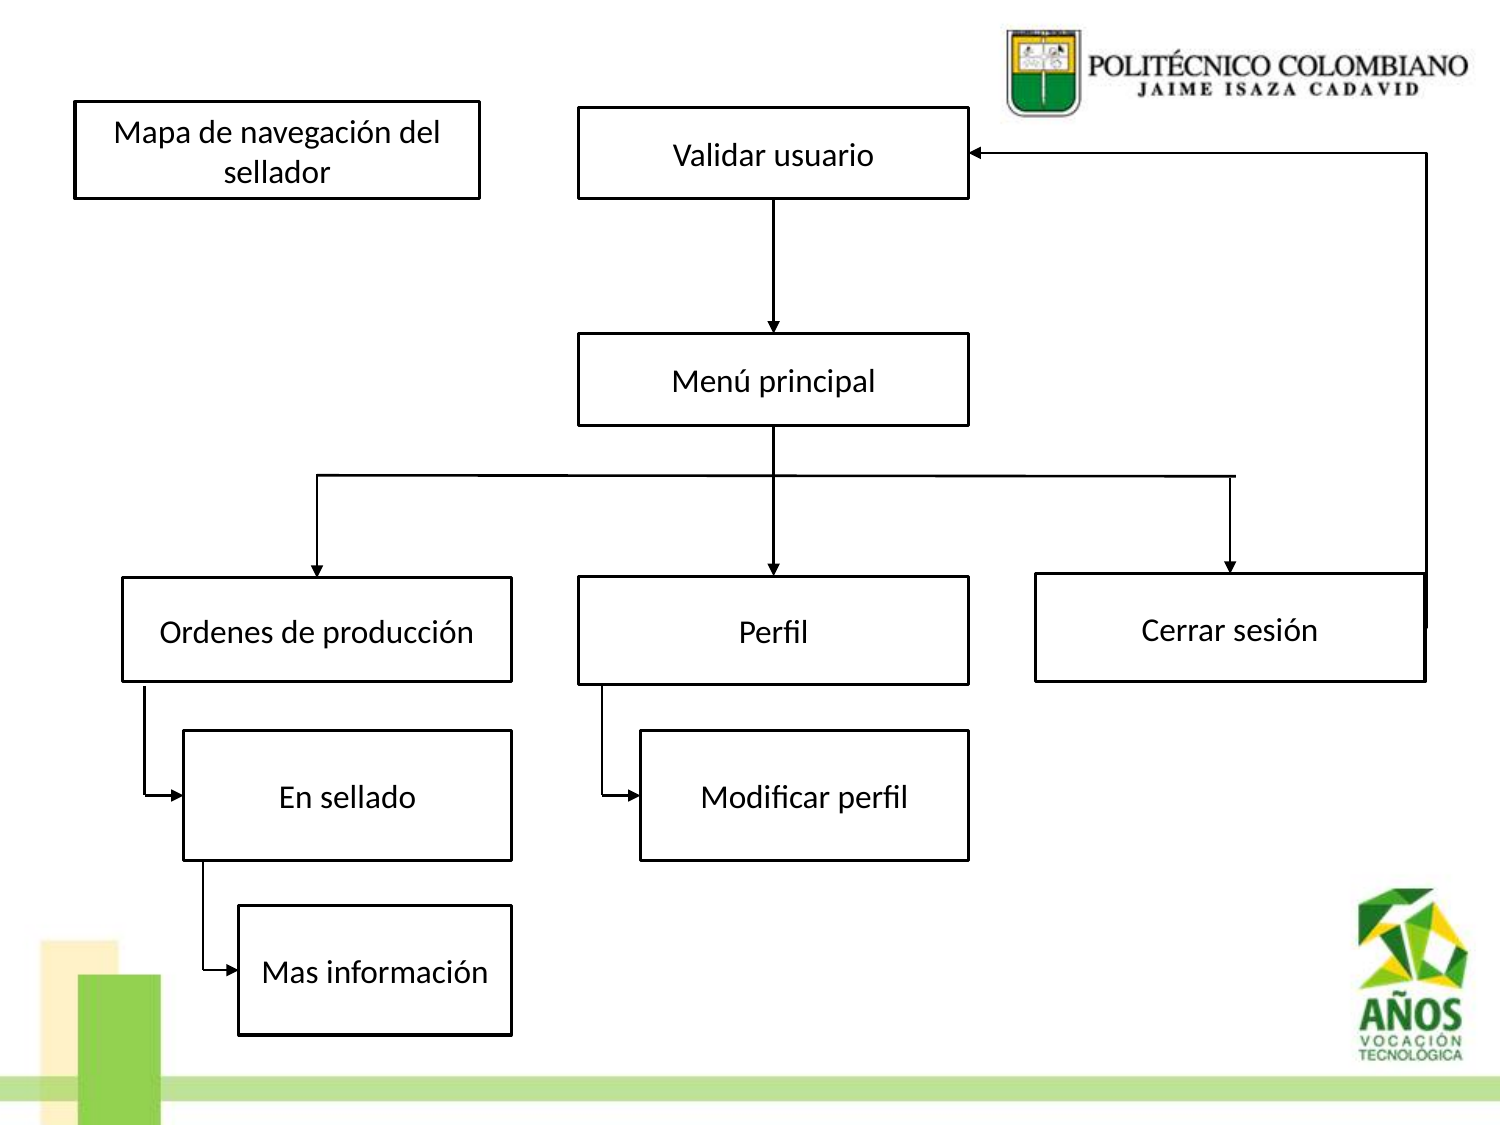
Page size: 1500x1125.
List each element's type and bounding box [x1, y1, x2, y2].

text_box [74, 101, 1426, 1036]
picture [0, 0, 1500, 1125]
